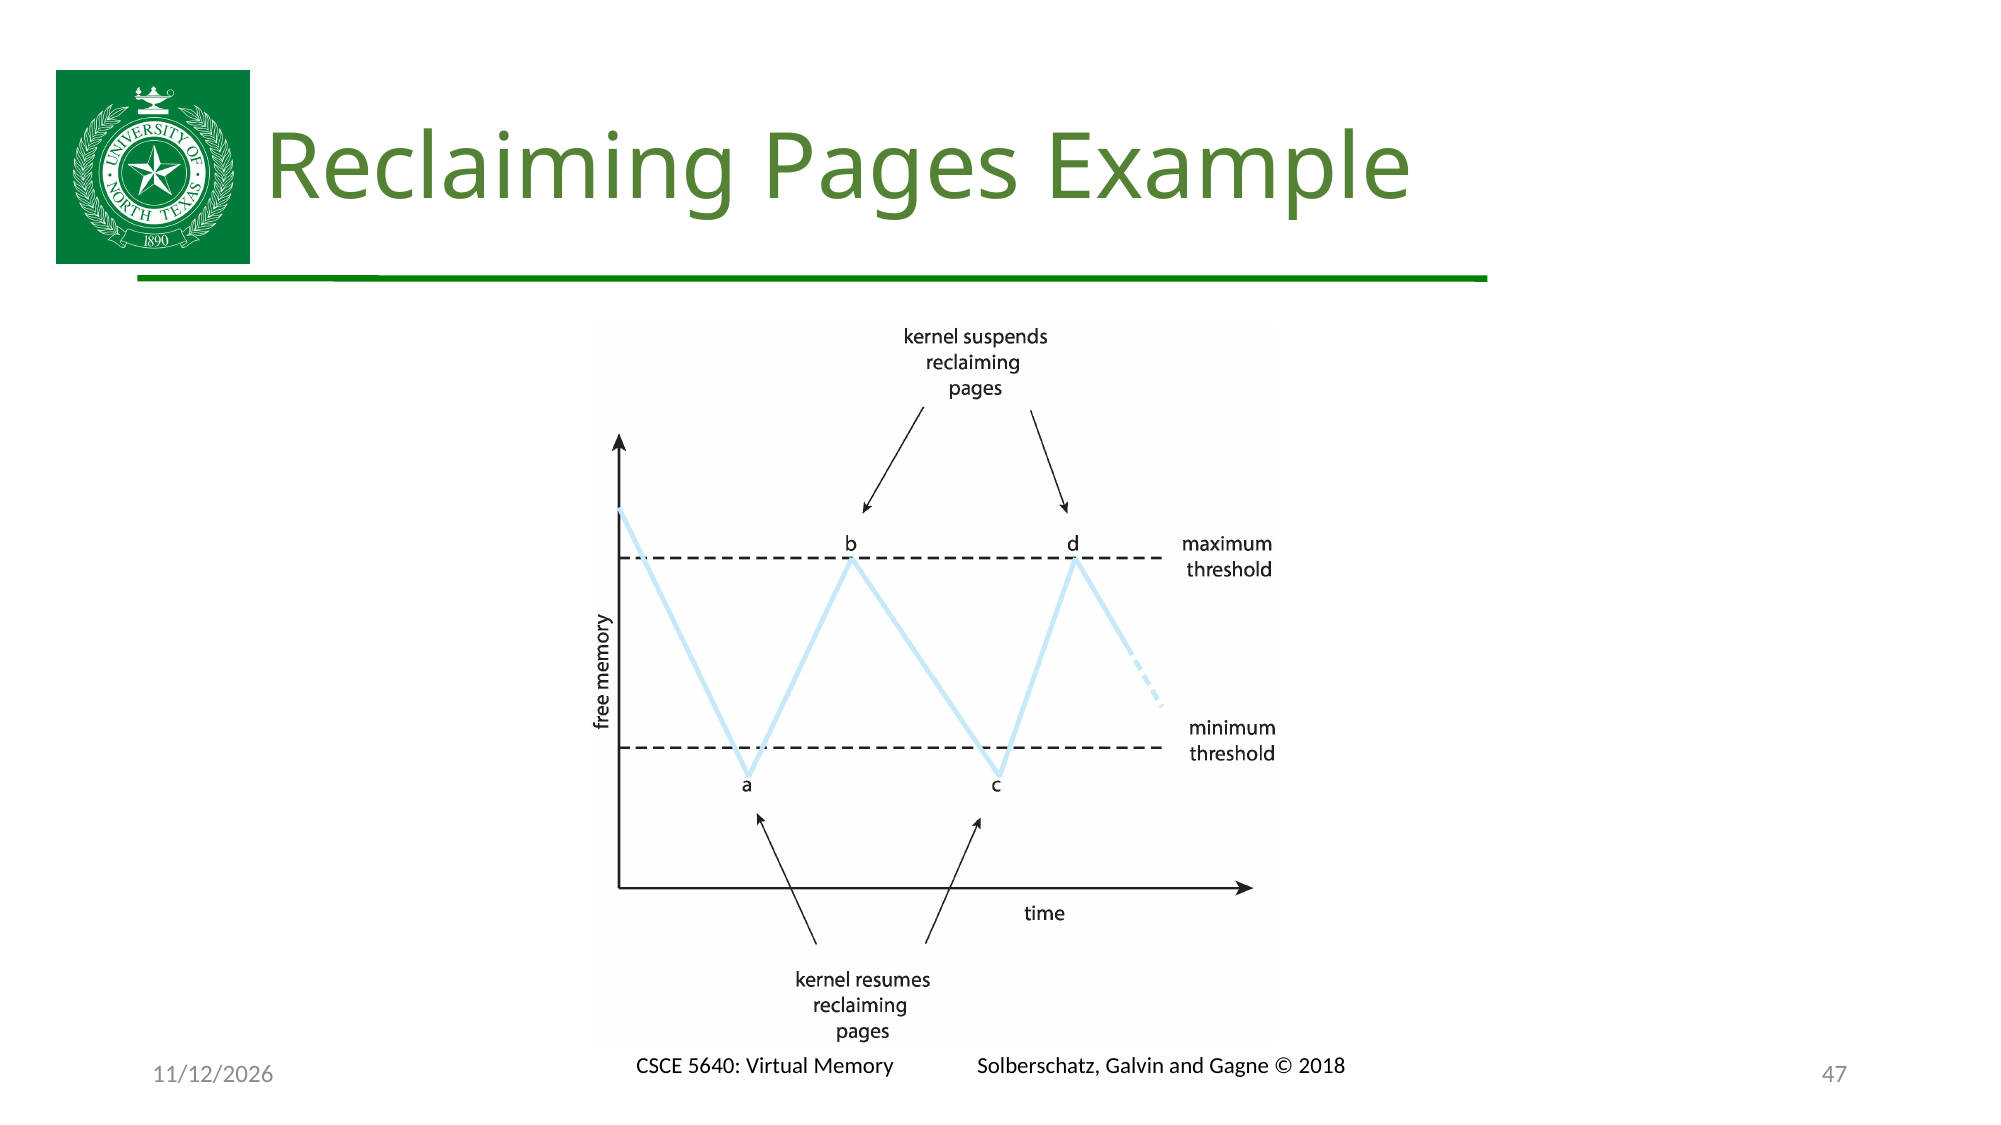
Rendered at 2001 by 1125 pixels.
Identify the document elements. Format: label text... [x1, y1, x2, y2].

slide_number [137, 1042, 588, 1103]
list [590, 325, 1276, 1043]
title Reclaiming Pages Example [249, 59, 1863, 278]
slide_number 47 [1412, 1042, 1863, 1103]
picture [56, 70, 249, 264]
footer CSCE 5640: Virtual Memory Solberschatz, Galvin and Gagne © 2018 [621, 1042, 1394, 1103]
